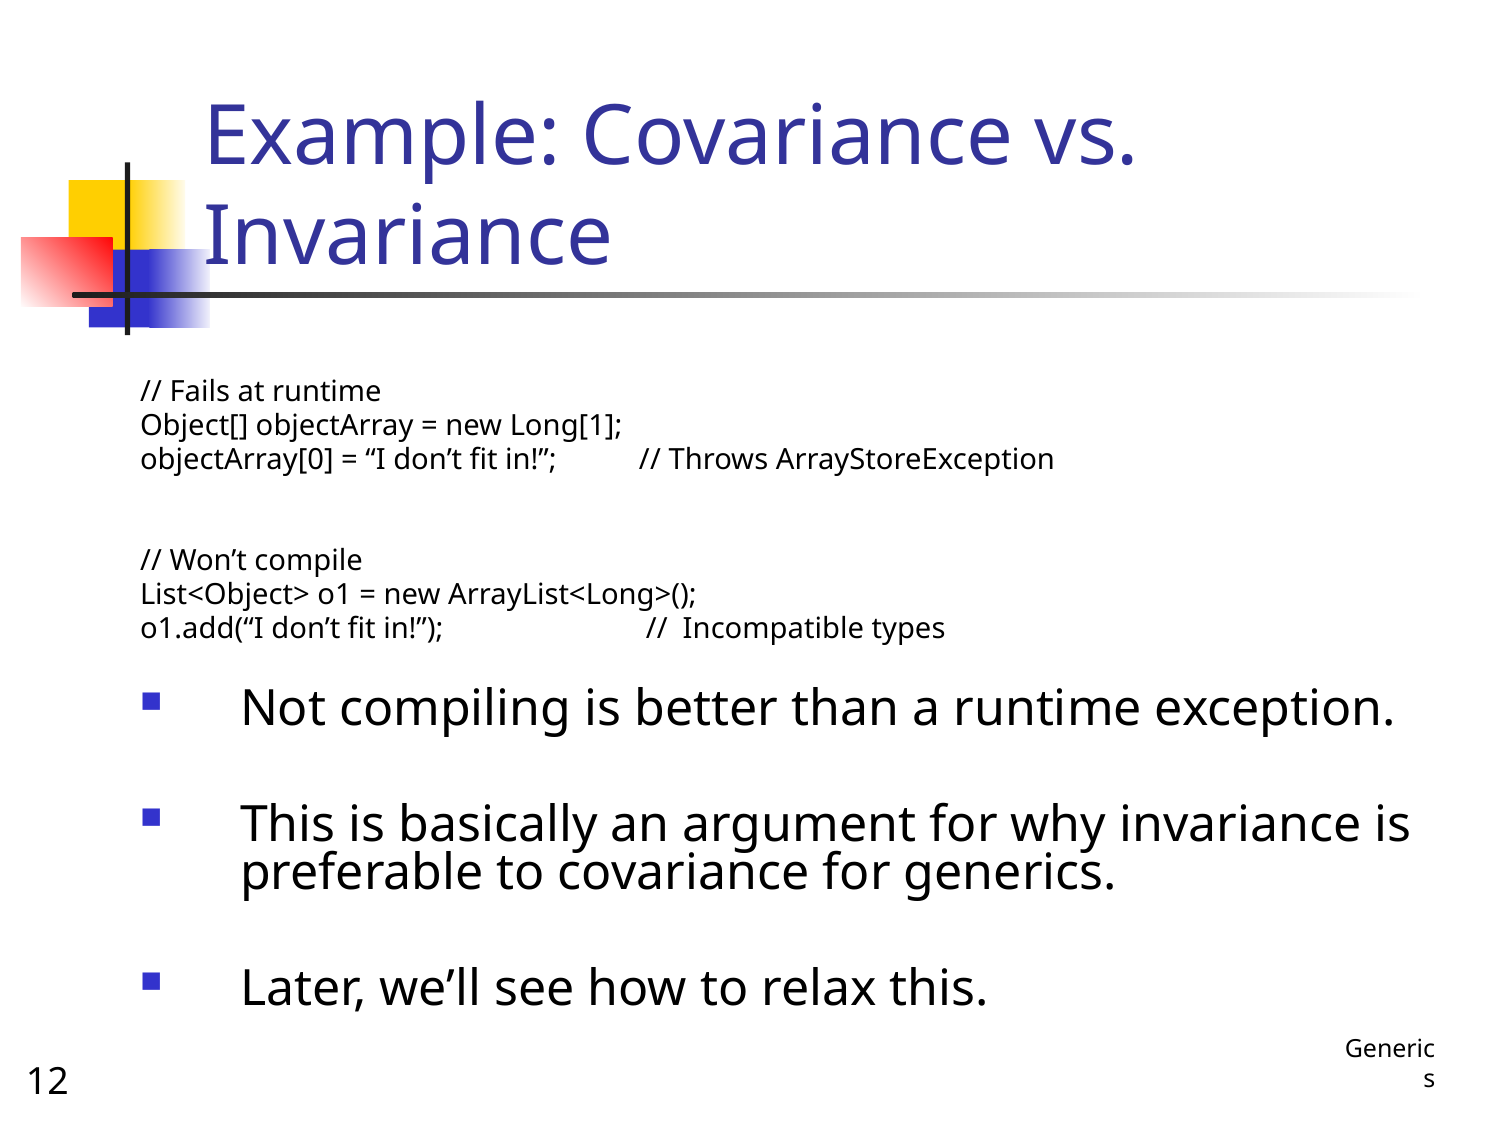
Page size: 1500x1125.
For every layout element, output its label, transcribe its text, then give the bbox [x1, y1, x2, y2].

list // Fails at runtime Object[] objectArray = new Long[1]; objectArray[0] = “I don’t fit in!”; // Throws ArrayStoreException // Won’t compile List<Object> o1 = new ArrayList<Long>(); o1.add(“I don’t fit in!”); // Incompatible types Not compiling is better than a runtime exception. This is basically an argument for why invariance is preferable to covariance for generics. Later, we’ll see how to relax this. [125, 331, 1469, 1088]
title Example: Covariance vs. Invariance [188, 101, 1468, 289]
